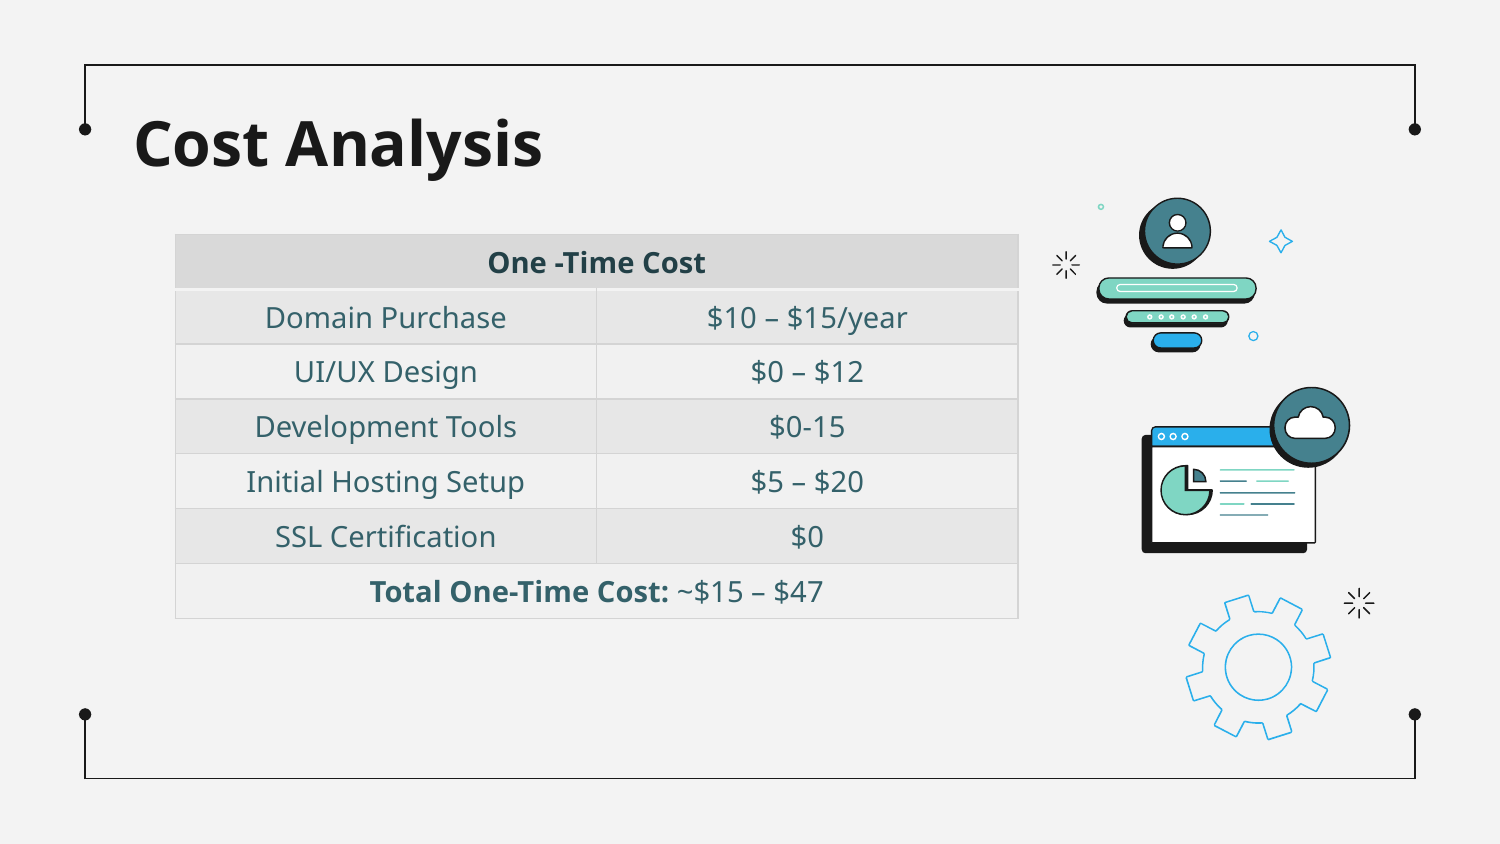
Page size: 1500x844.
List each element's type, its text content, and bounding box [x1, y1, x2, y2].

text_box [1051, 197, 1294, 353]
table_cell $5 – $20 [597, 454, 1017, 508]
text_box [1141, 386, 1355, 554]
table_cell Development Tools [176, 400, 596, 453]
title Cost Analysis [118, 88, 1383, 183]
table_cell $0 [597, 509, 1017, 563]
table_cell Domain Purchase [176, 291, 596, 343]
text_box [1184, 587, 1375, 741]
table_cell $0 – $12 [597, 345, 1017, 398]
table_cell Initial Hosting Setup [176, 454, 596, 508]
table_cell Total One-Time Cost: ~$15 – $47 [176, 564, 1017, 618]
table_cell $10 – $15/year [597, 291, 1017, 343]
table_cell $0-15 [597, 400, 1017, 453]
table_header One -Time Cost [176, 235, 1017, 288]
table_cell SSL Certification [176, 509, 596, 563]
table_cell UI/UX Design [176, 345, 596, 398]
